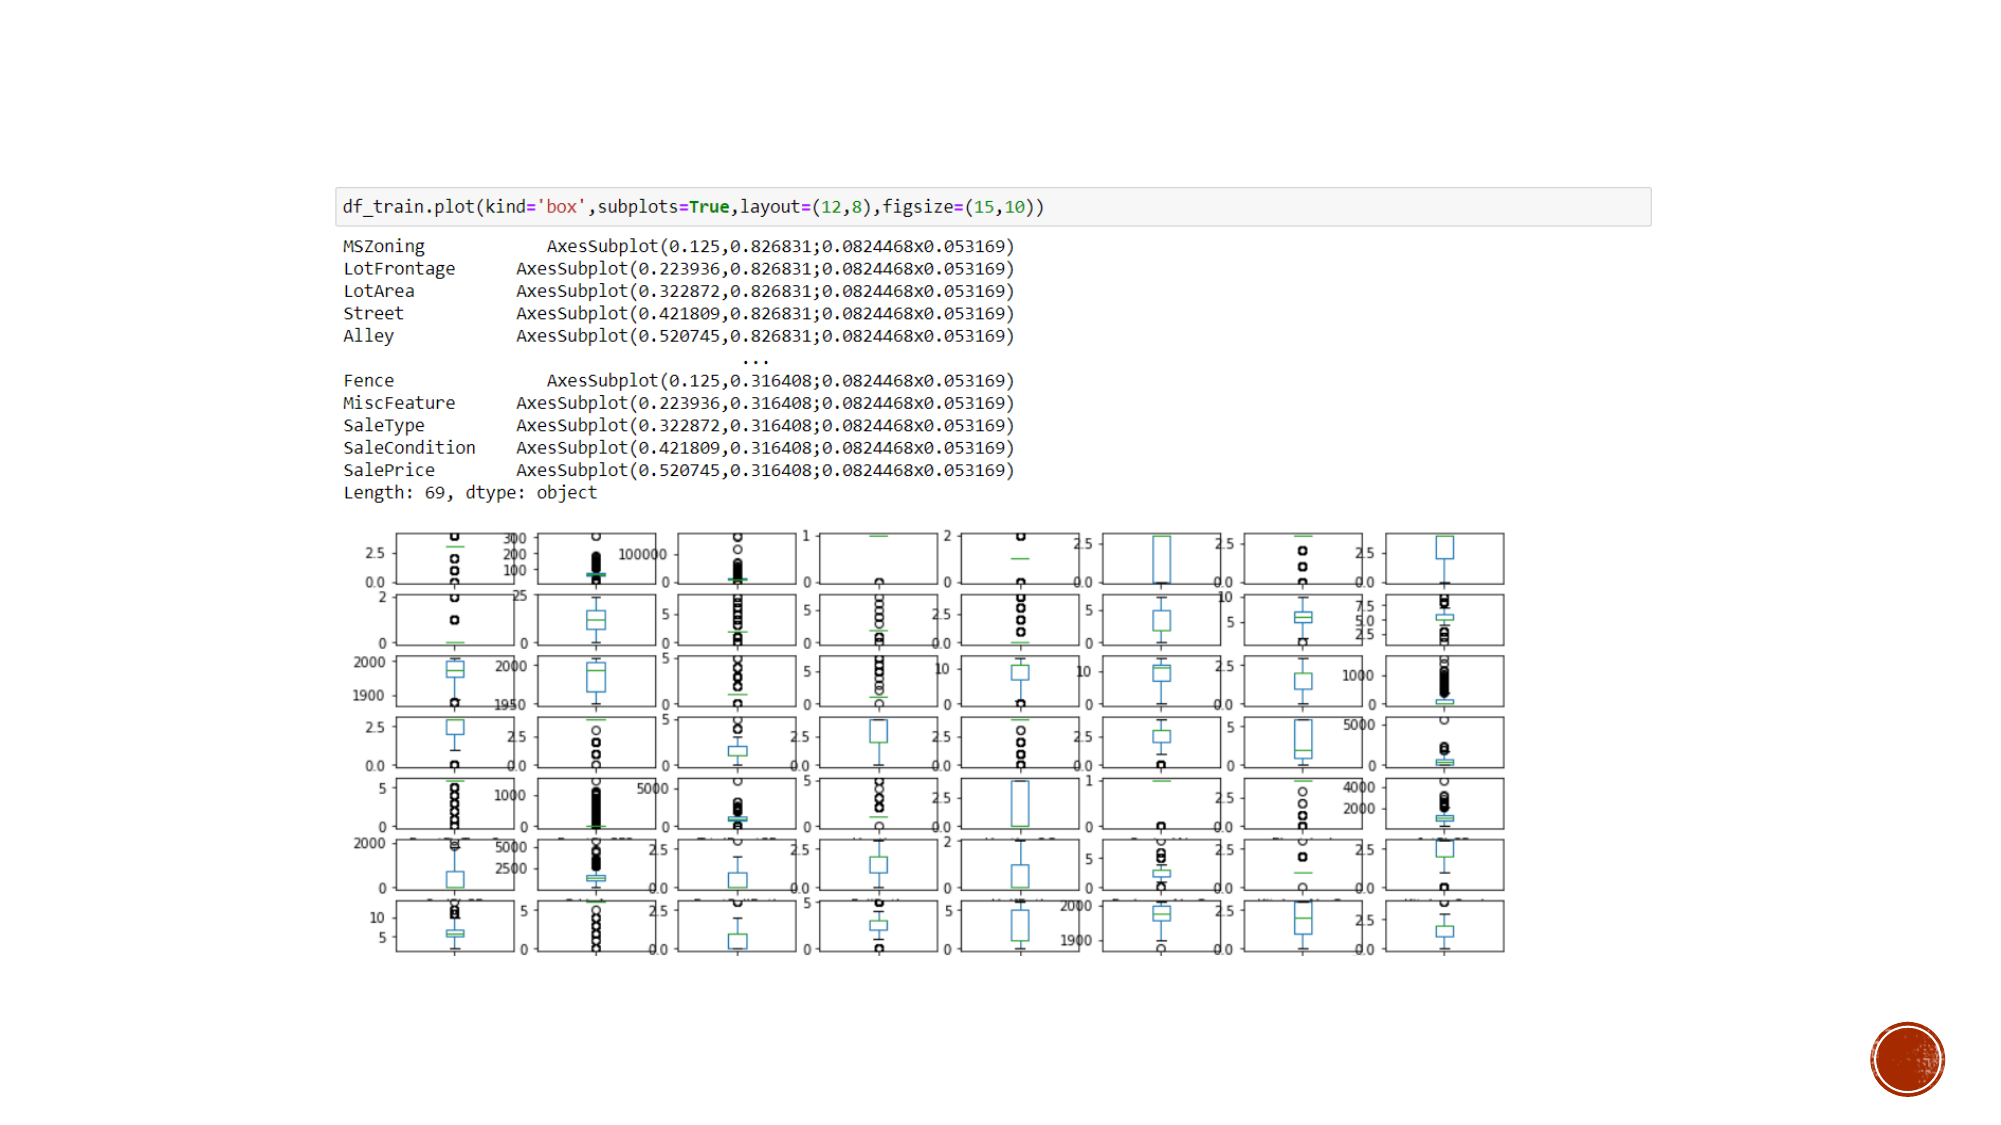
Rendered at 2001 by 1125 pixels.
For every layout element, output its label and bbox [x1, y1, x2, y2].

picture [331, 172, 1670, 954]
